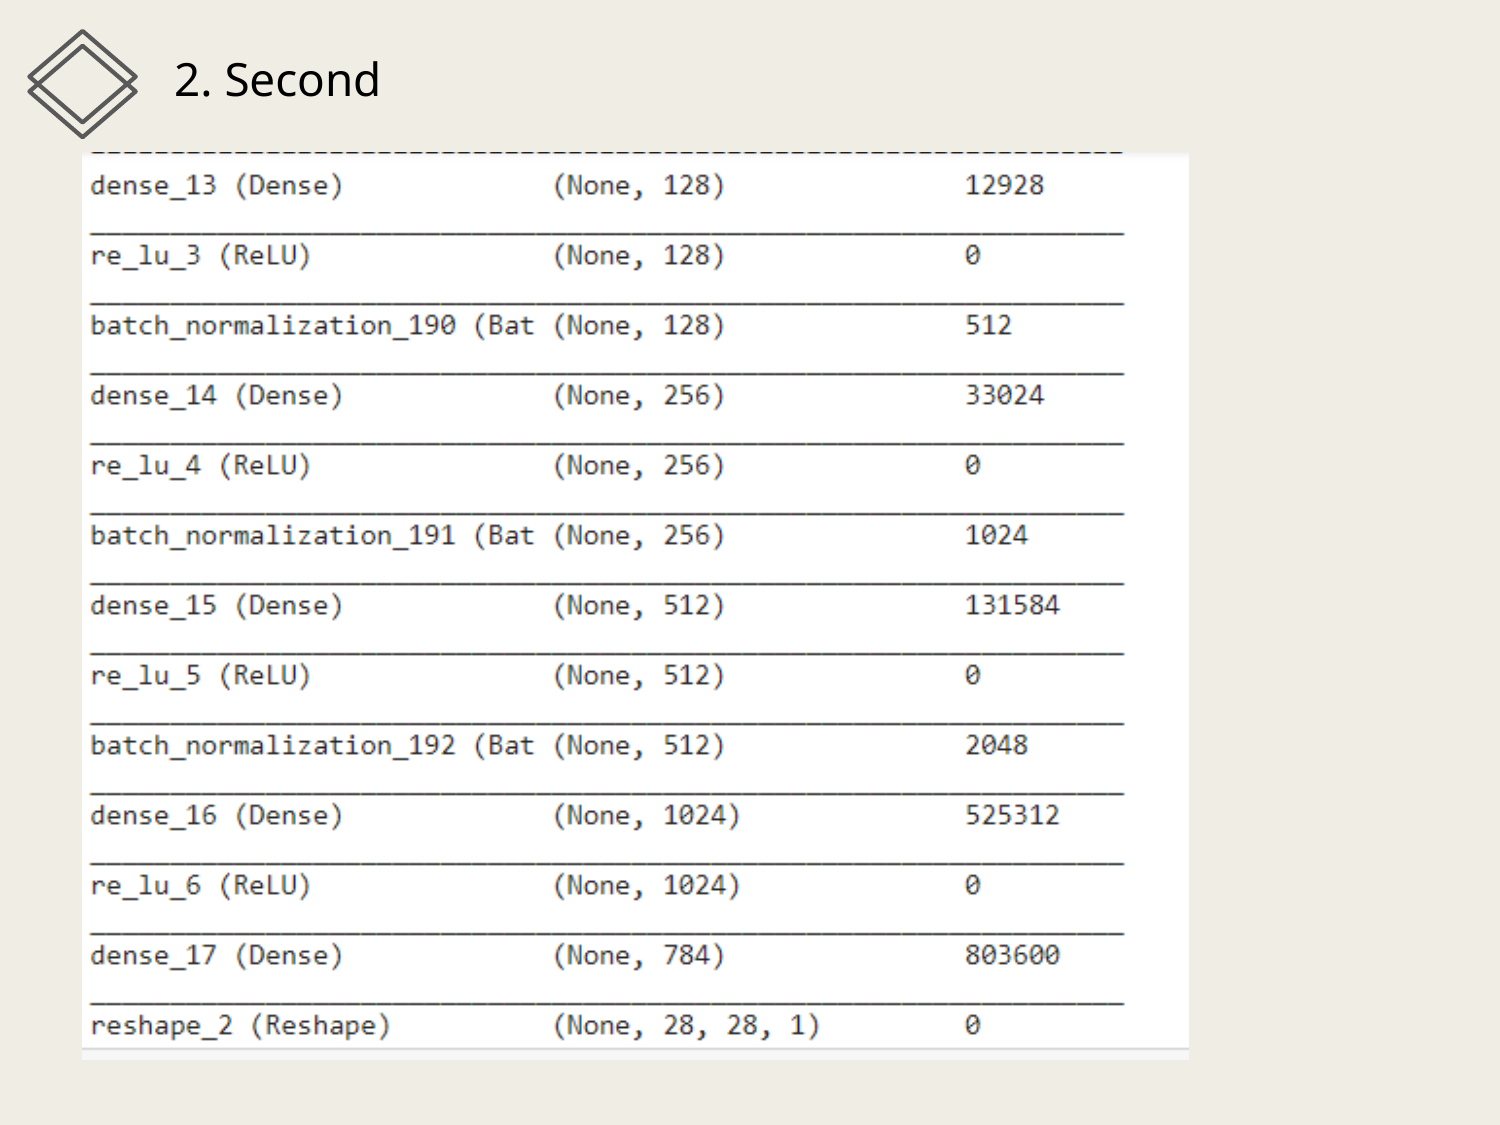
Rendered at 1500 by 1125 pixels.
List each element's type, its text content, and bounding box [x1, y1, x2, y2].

text_box 2. Second [159, 42, 432, 113]
picture [82, 151, 1189, 1060]
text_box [29, 30, 136, 138]
